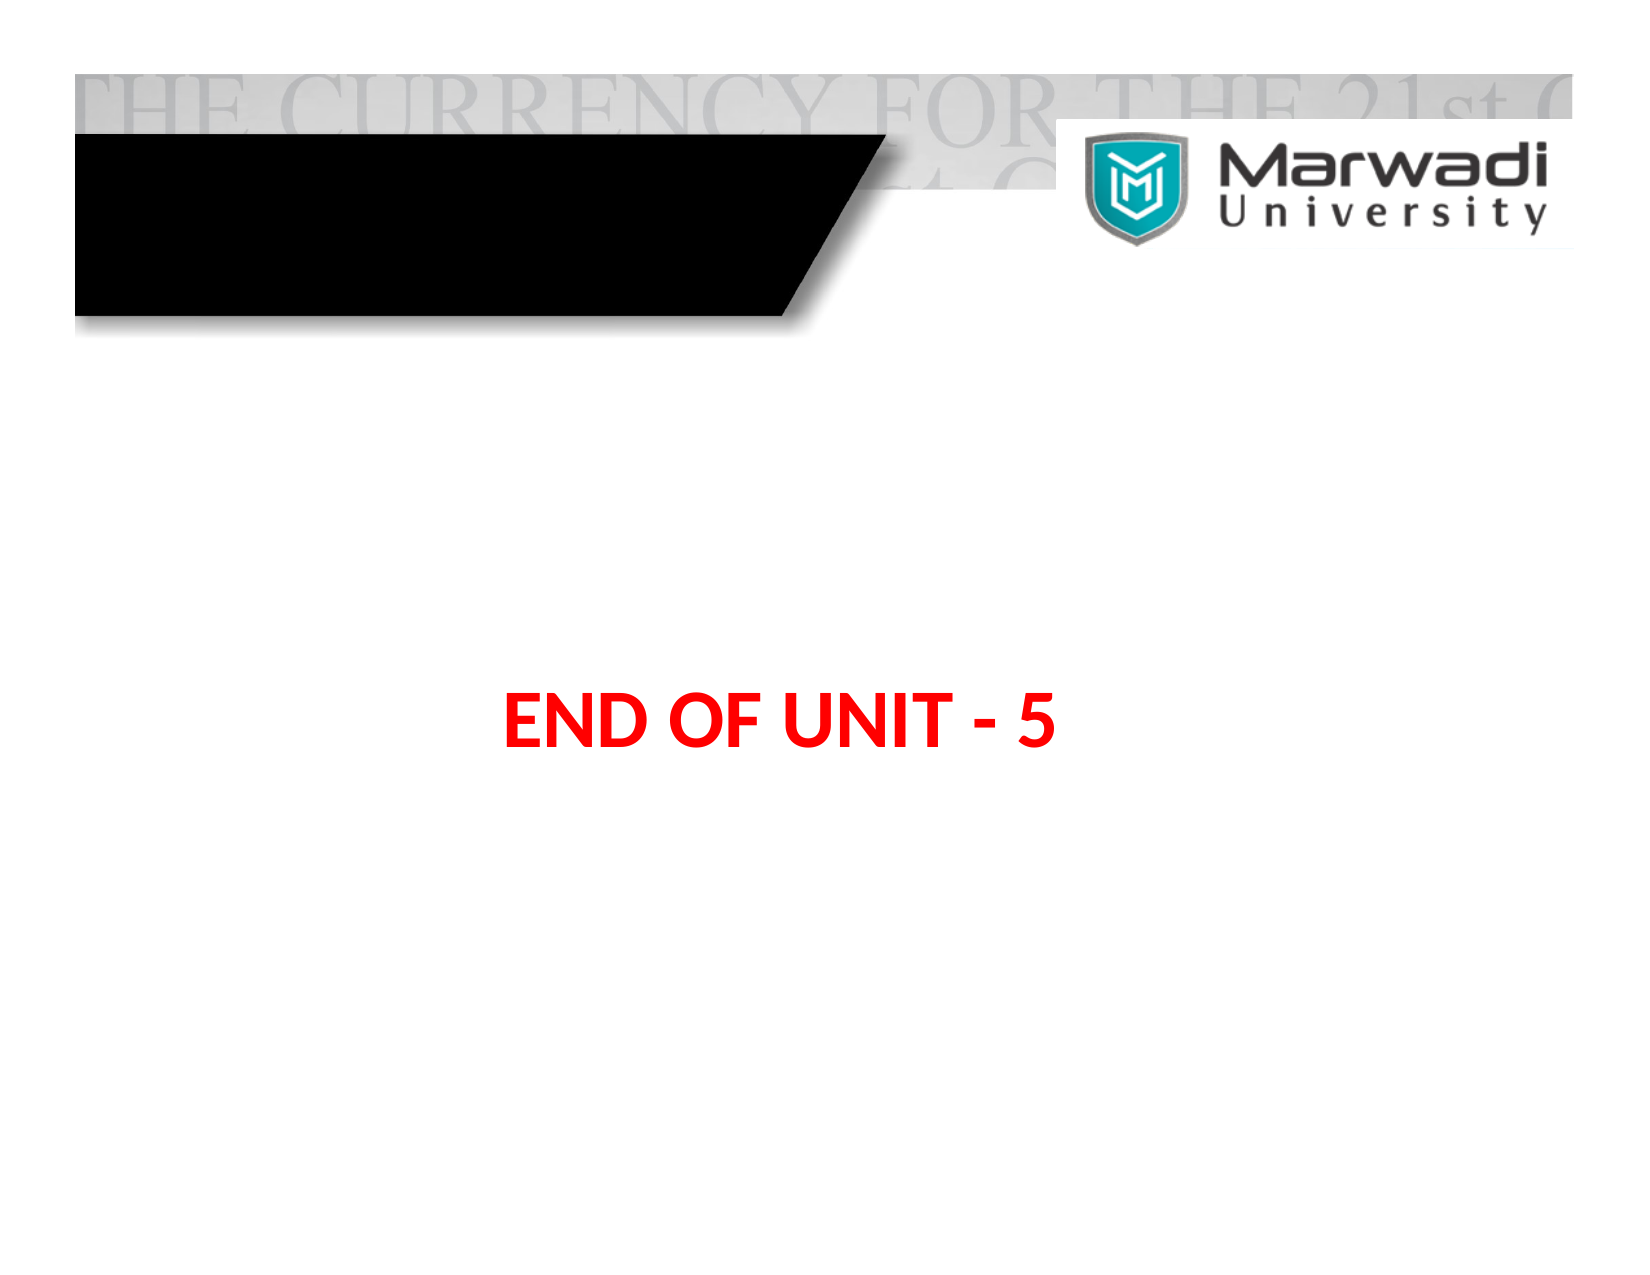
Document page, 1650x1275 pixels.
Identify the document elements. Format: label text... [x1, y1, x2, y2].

picture [75, 74, 1575, 341]
title END OF UNIT - 5 [500, 662, 1062, 878]
